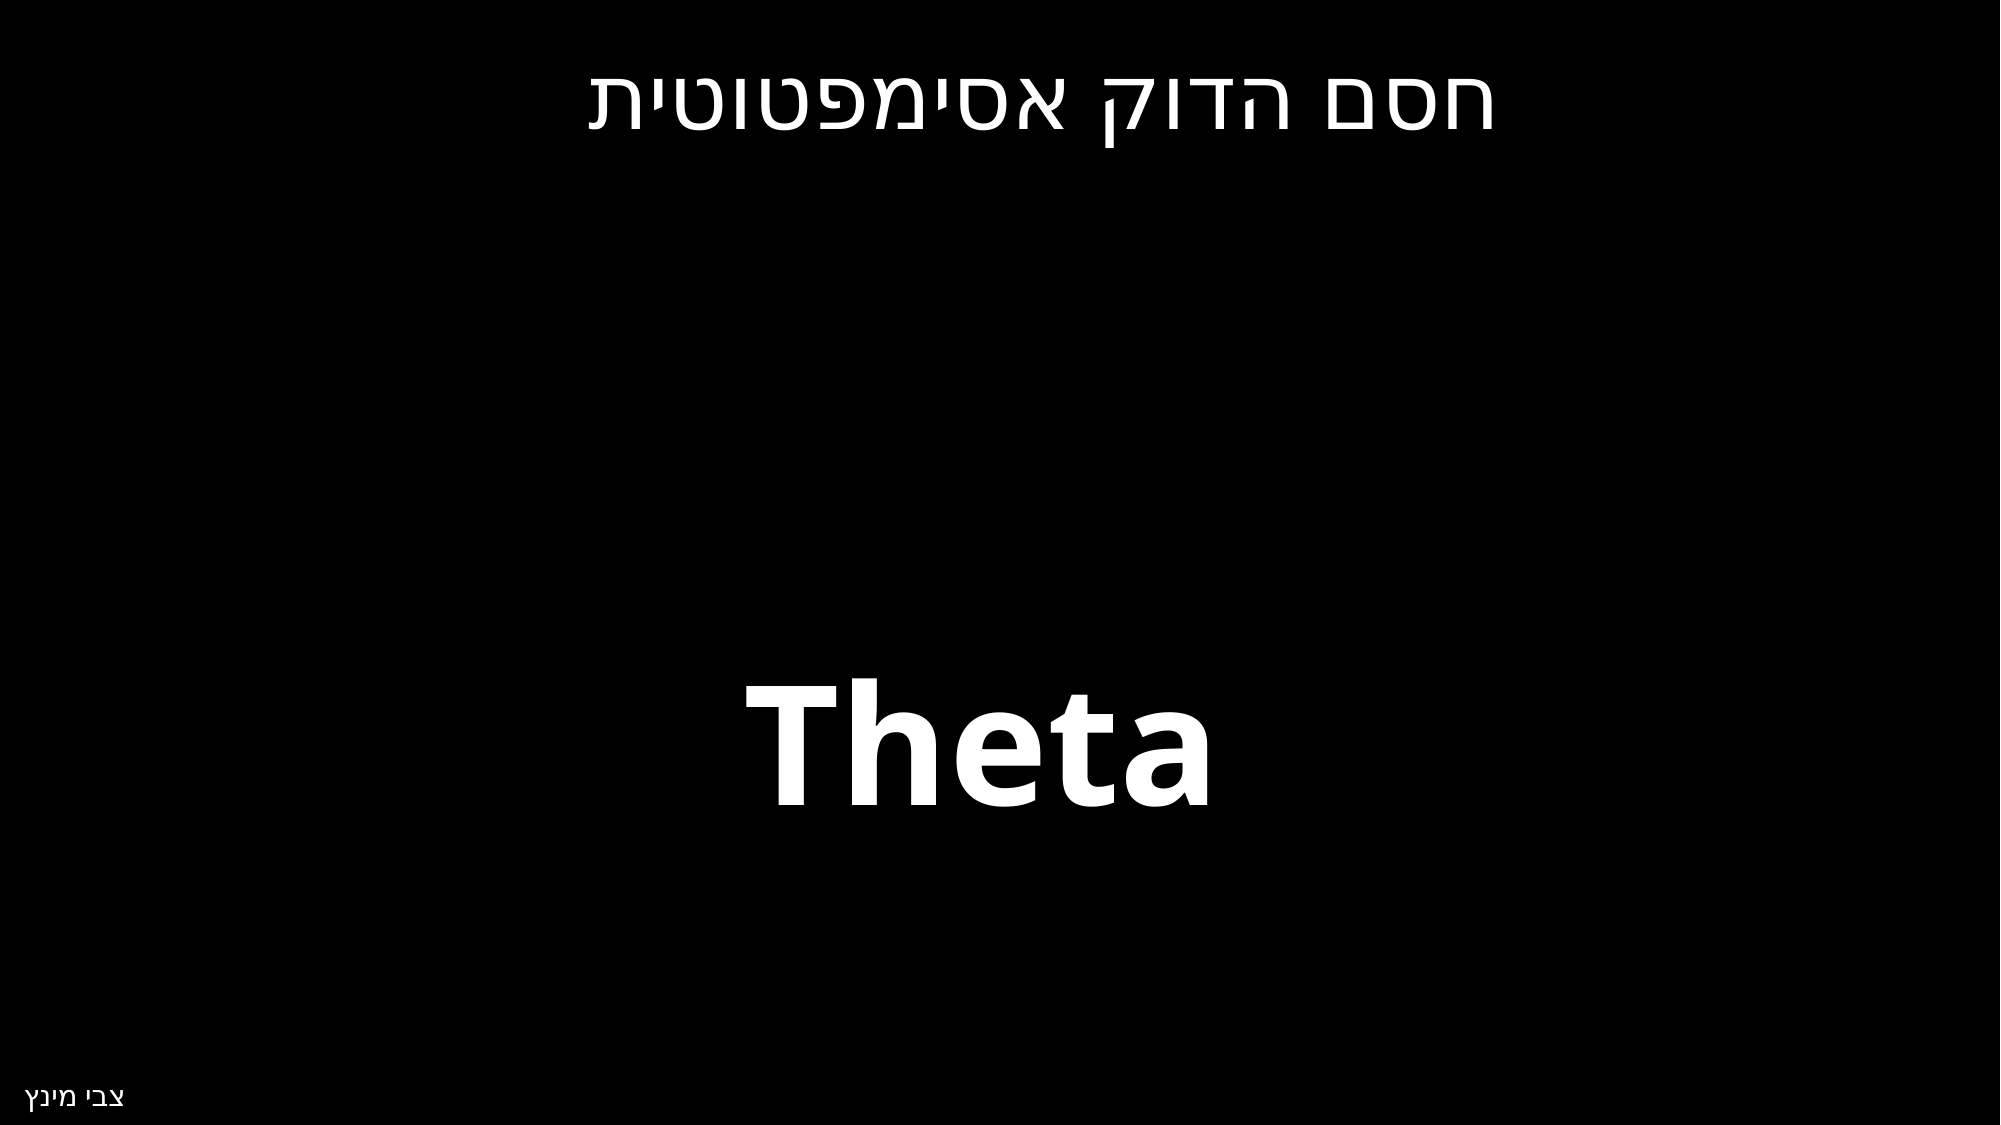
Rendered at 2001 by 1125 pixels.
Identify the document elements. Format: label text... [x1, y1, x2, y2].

text_box צבי מינץ [0, 1073, 825, 1125]
